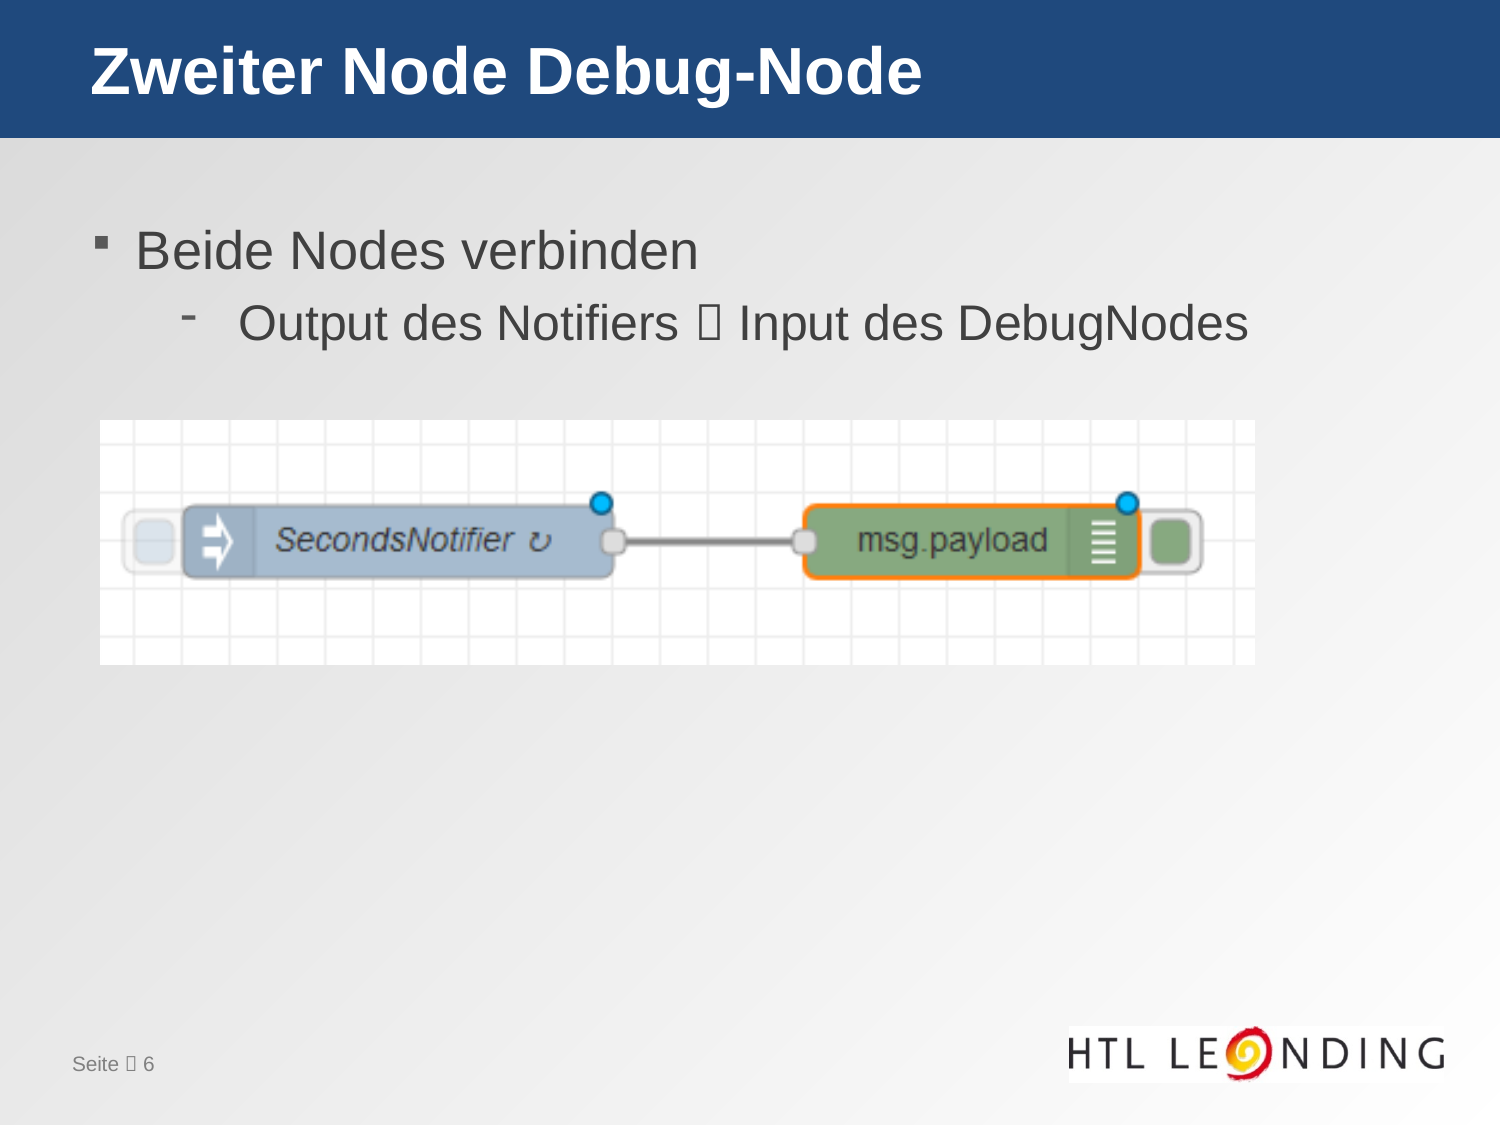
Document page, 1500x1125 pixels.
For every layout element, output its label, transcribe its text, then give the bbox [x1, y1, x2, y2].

title Zweiter Node Debug-Node [75, 20, 1425, 208]
picture [1069, 1026, 1444, 1083]
list Beide Nodes verbinden Output des Notifiers  Input des DebugNodes [76, 208, 1424, 964]
picture [100, 420, 1255, 665]
